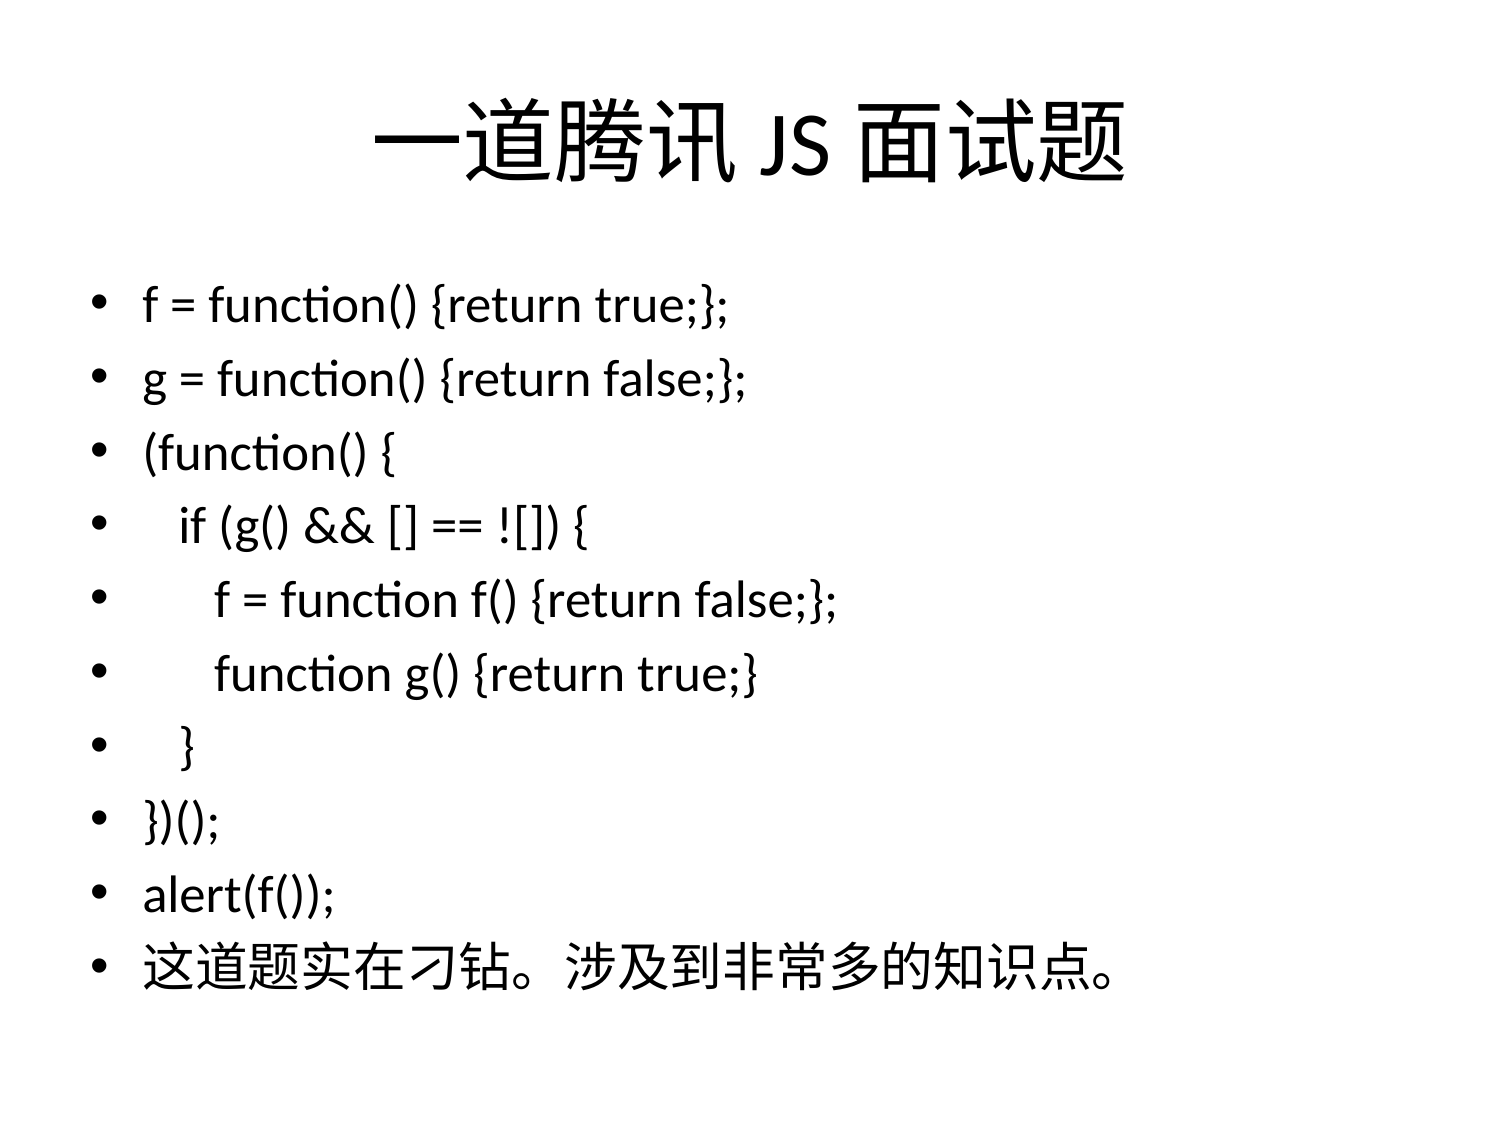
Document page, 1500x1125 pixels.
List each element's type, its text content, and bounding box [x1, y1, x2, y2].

list f = function() {return true;}; g = function() {return false;}; (function() { if (g() && [] == ![]) { f = function f() {return false;}; function g() {return true;} } })(); alert(f()); 这道题实在刁钻。涉及到非常多的知识点。 [75, 262, 1425, 1005]
title 一道腾讯JS面试题 [75, 45, 1425, 233]
